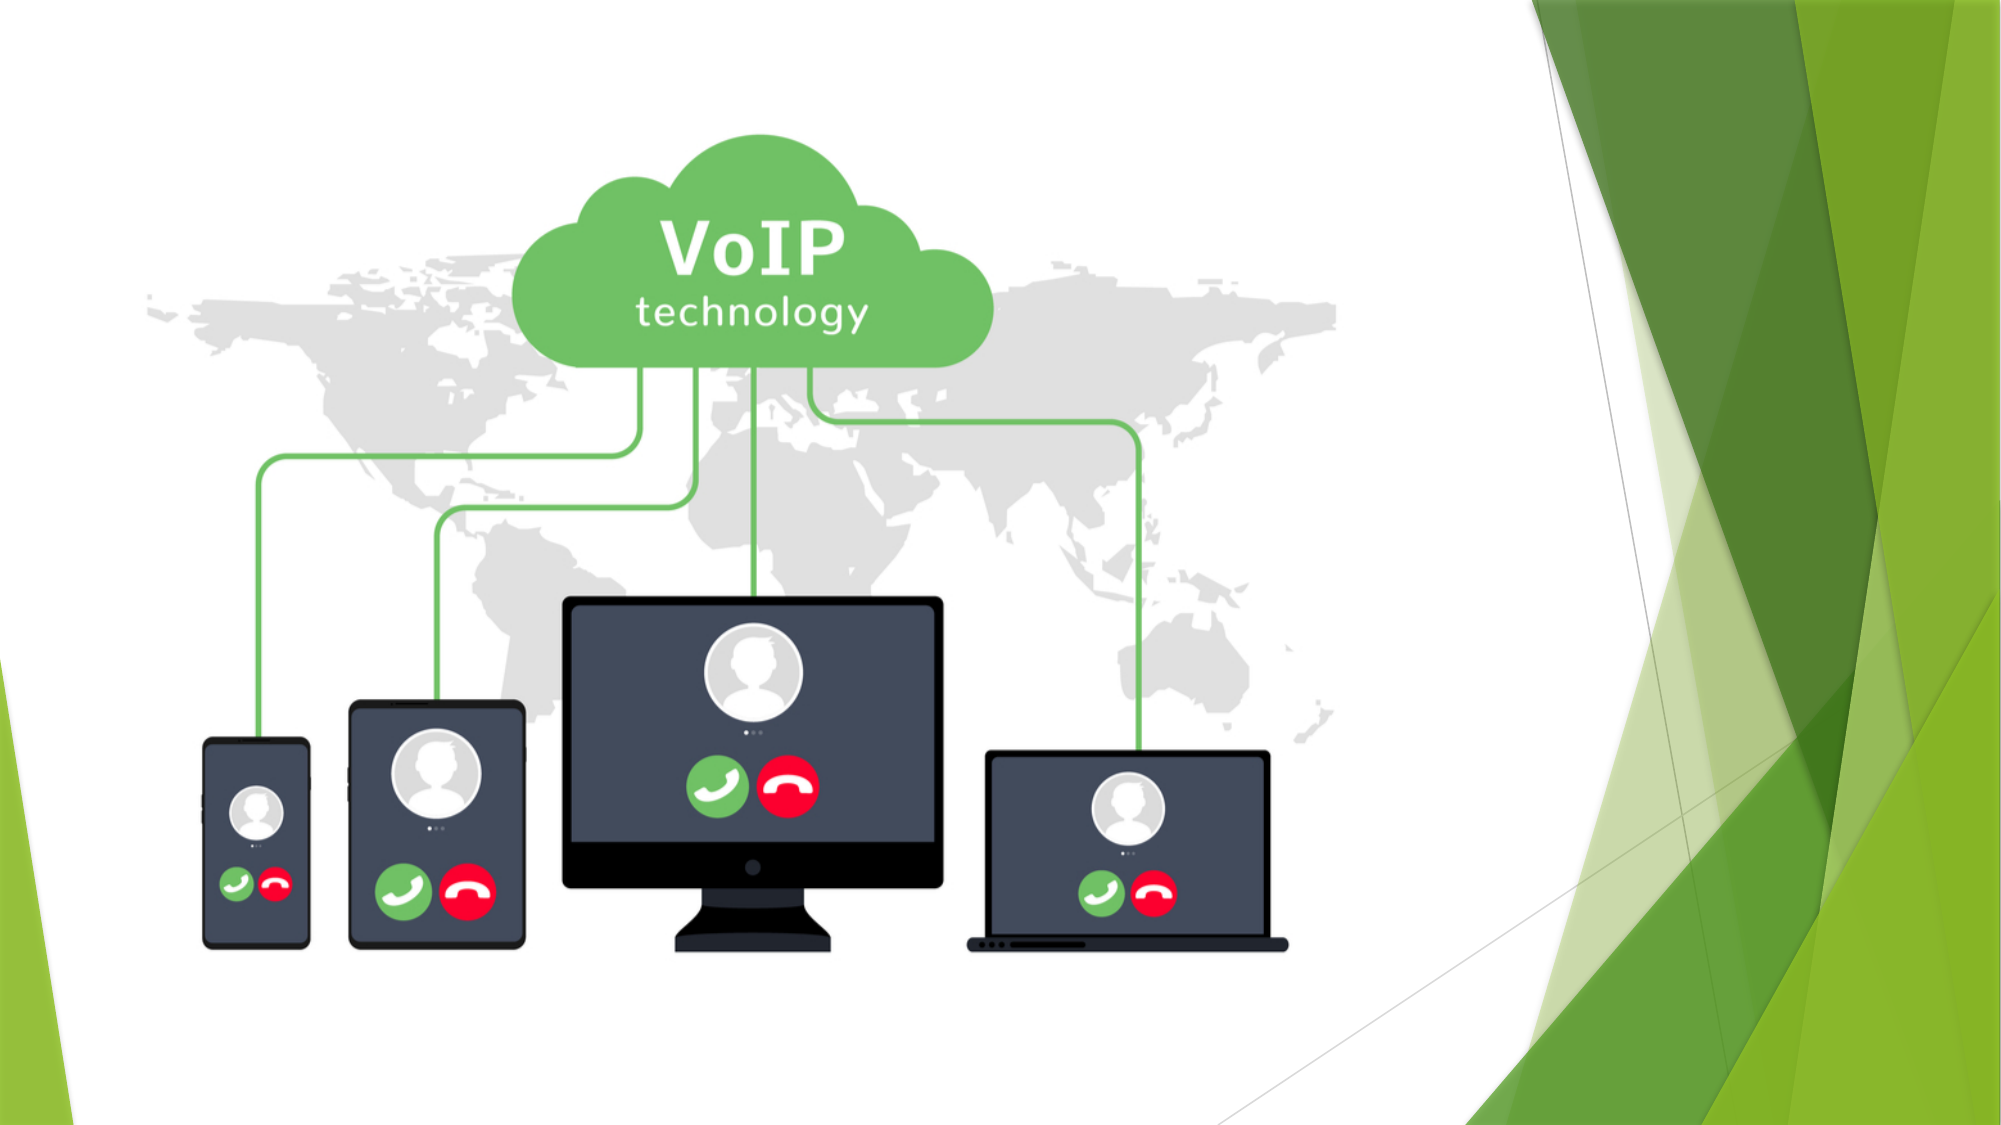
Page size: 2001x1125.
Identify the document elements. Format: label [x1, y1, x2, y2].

picture [110, 99, 1396, 1005]
